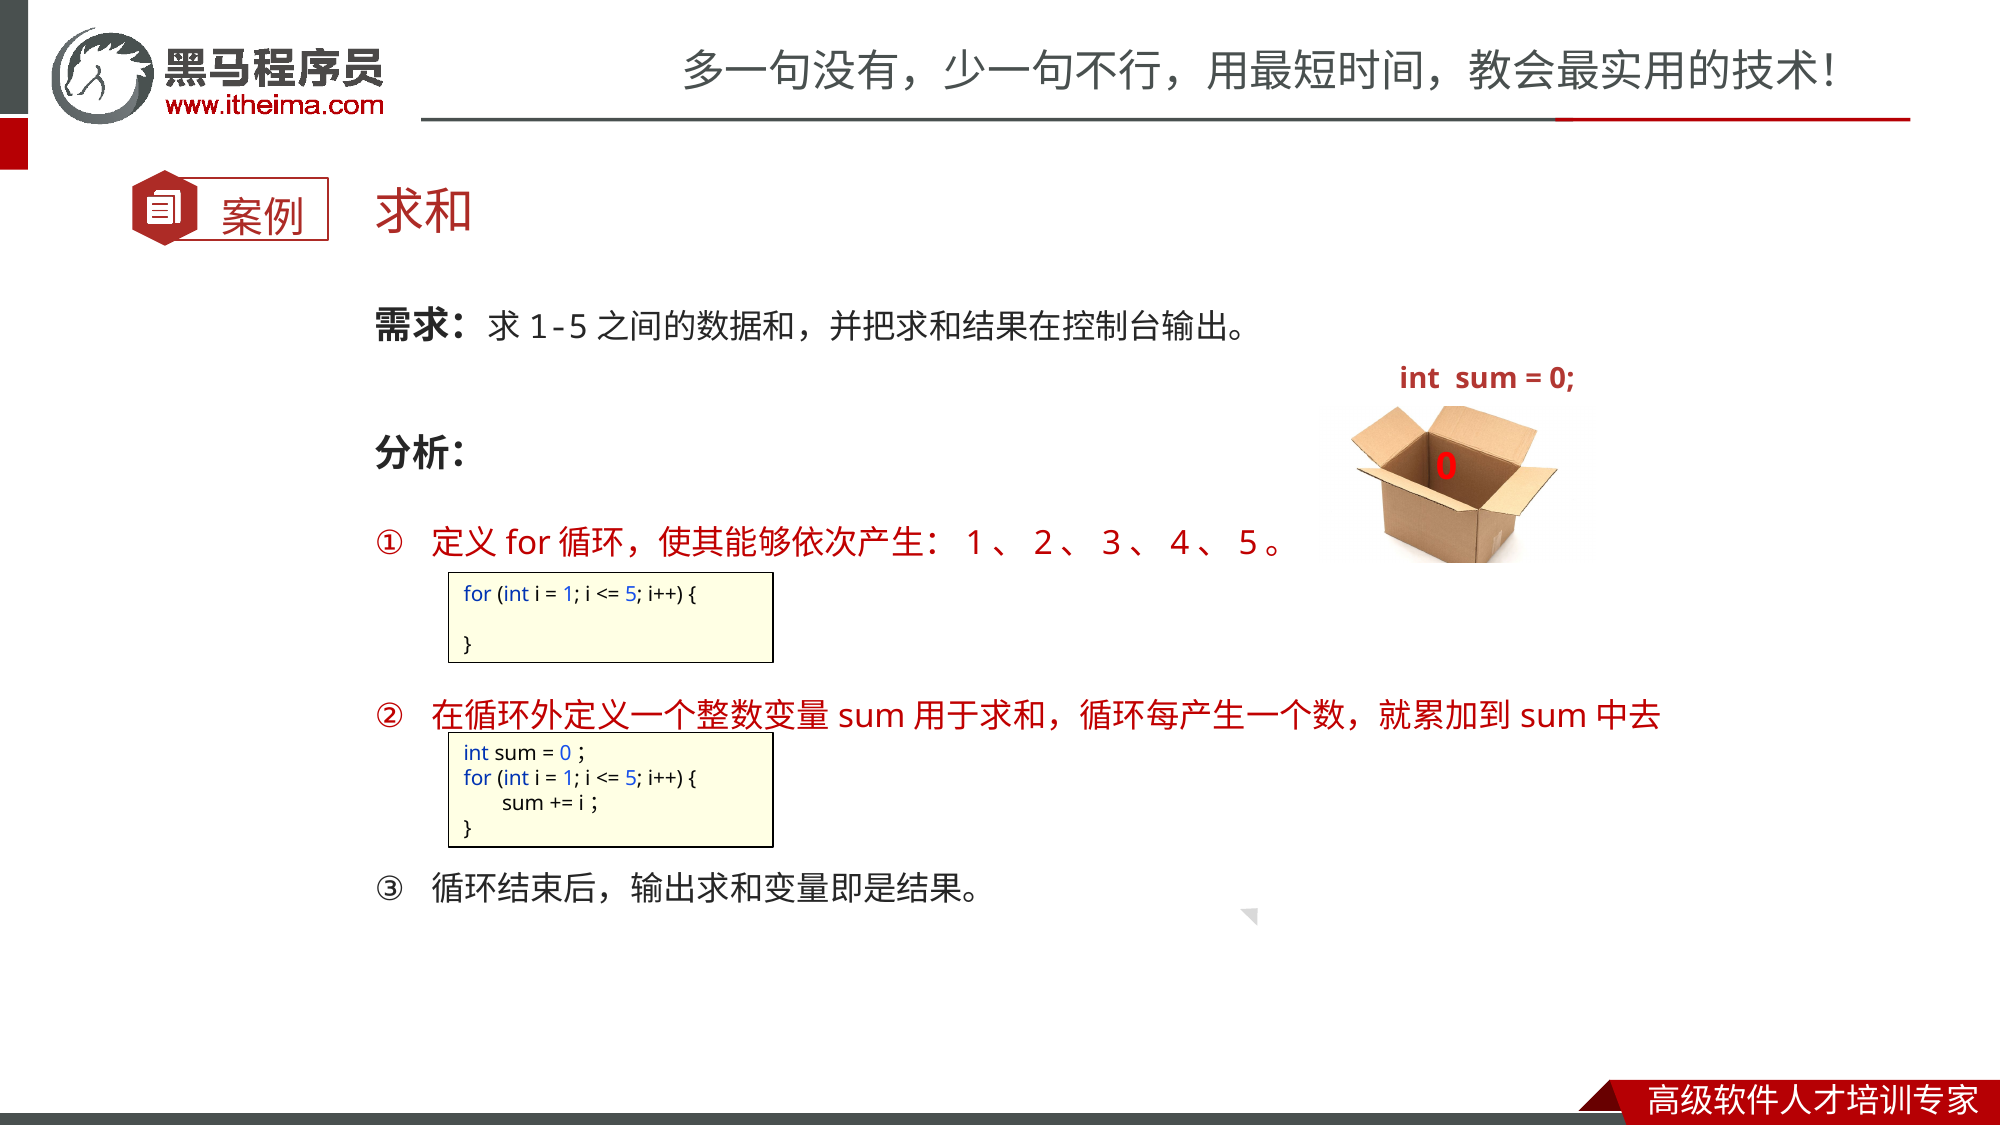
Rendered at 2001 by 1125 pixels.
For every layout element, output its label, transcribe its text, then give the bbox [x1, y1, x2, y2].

picture [50, 26, 384, 125]
list 求和 [360, 166, 1872, 252]
text_box int sum = 0; [1384, 351, 1590, 402]
picture [147, 190, 181, 224]
text_box for (int i = 1; i <= 5; i++) { } [448, 572, 774, 663]
text_box int sum = 0； for (int i = 1; i <= 5; i++) { sum += i； } [448, 732, 774, 848]
text_box [1238, 906, 1260, 928]
picture [1319, 406, 1596, 563]
list 需求：求1-5之间的数据和，并把求和结果在控制台输出。 [360, 271, 1872, 964]
text_box 分析： 定义for循环，使其能够依次产生：1、2、3、4、5。 在循环外定义一个整数变量sum用于求和，循环每产生一个数，就累加到sum中去 循环结束后，输出求和变量即是结果。 [360, 377, 1807, 915]
